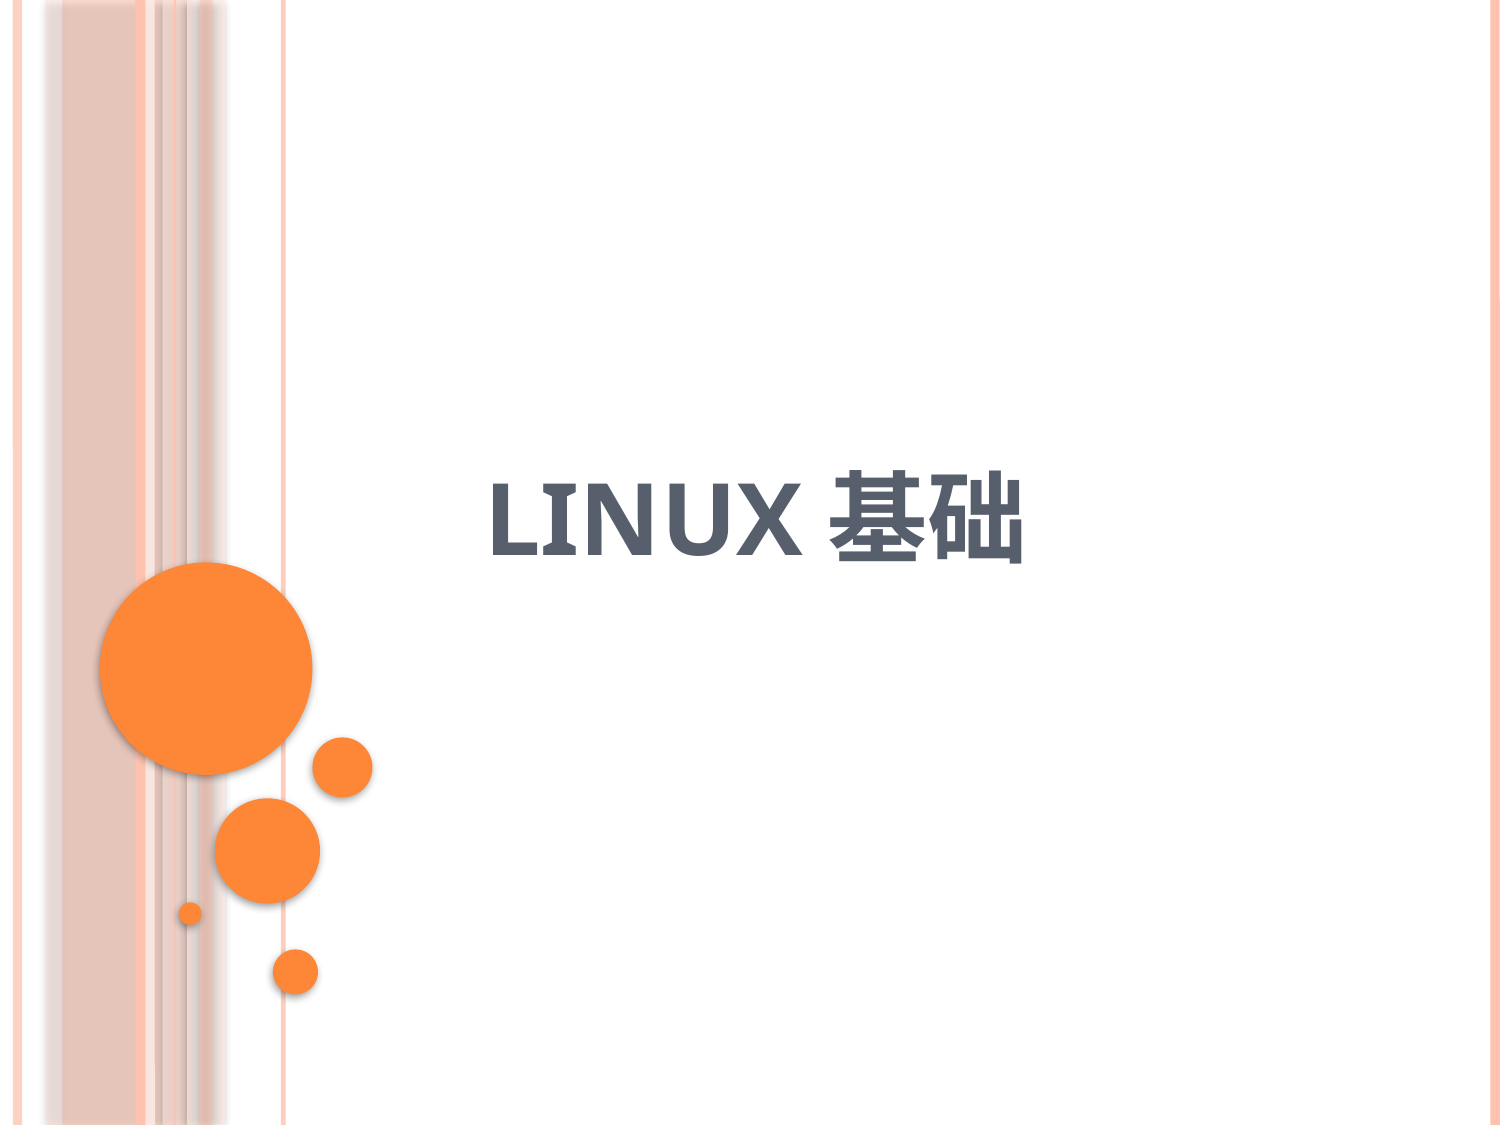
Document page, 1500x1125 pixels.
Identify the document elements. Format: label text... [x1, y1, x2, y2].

title LINUX基础 [112, 267, 1400, 584]
